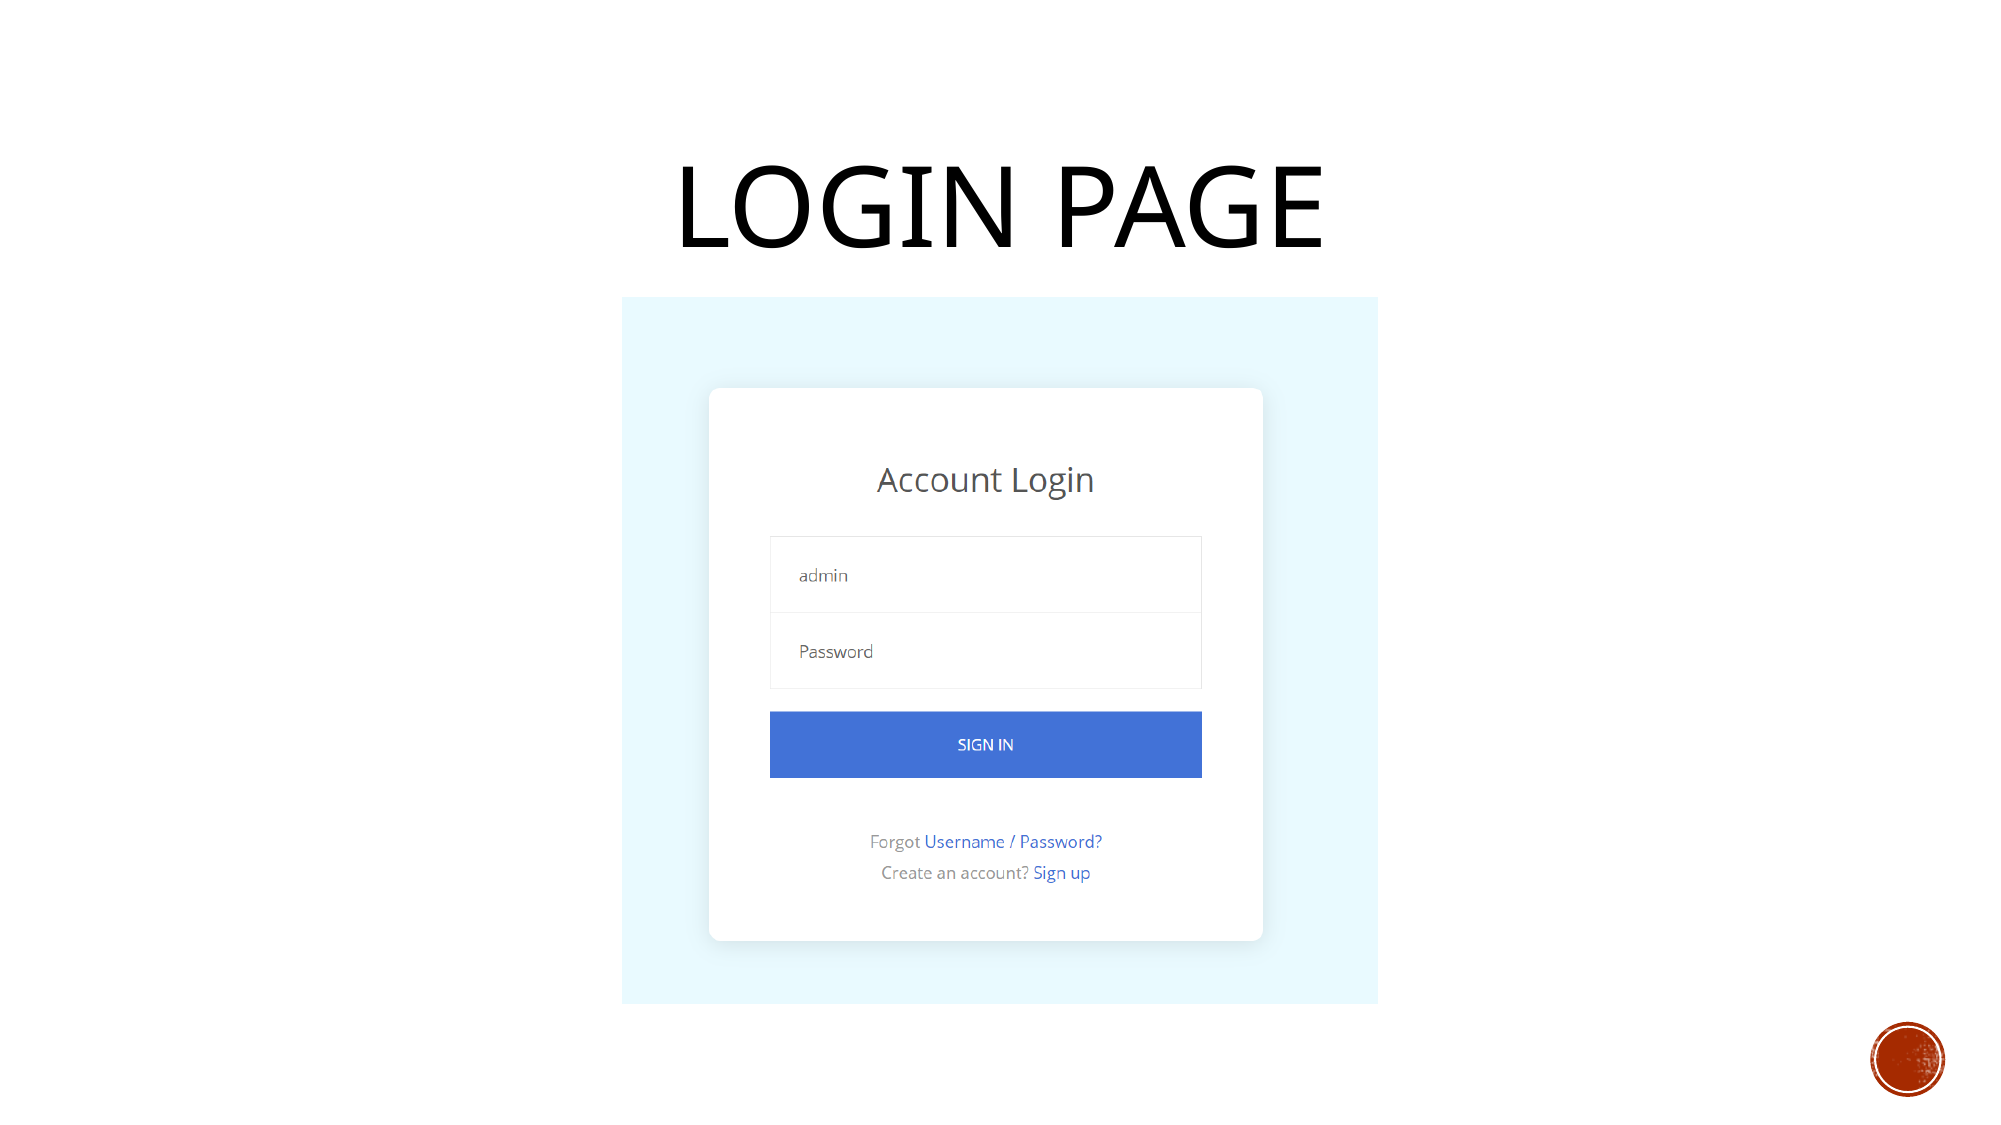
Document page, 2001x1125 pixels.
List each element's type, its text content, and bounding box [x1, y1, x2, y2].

title Login page [175, 79, 1826, 344]
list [625, 299, 1376, 1003]
